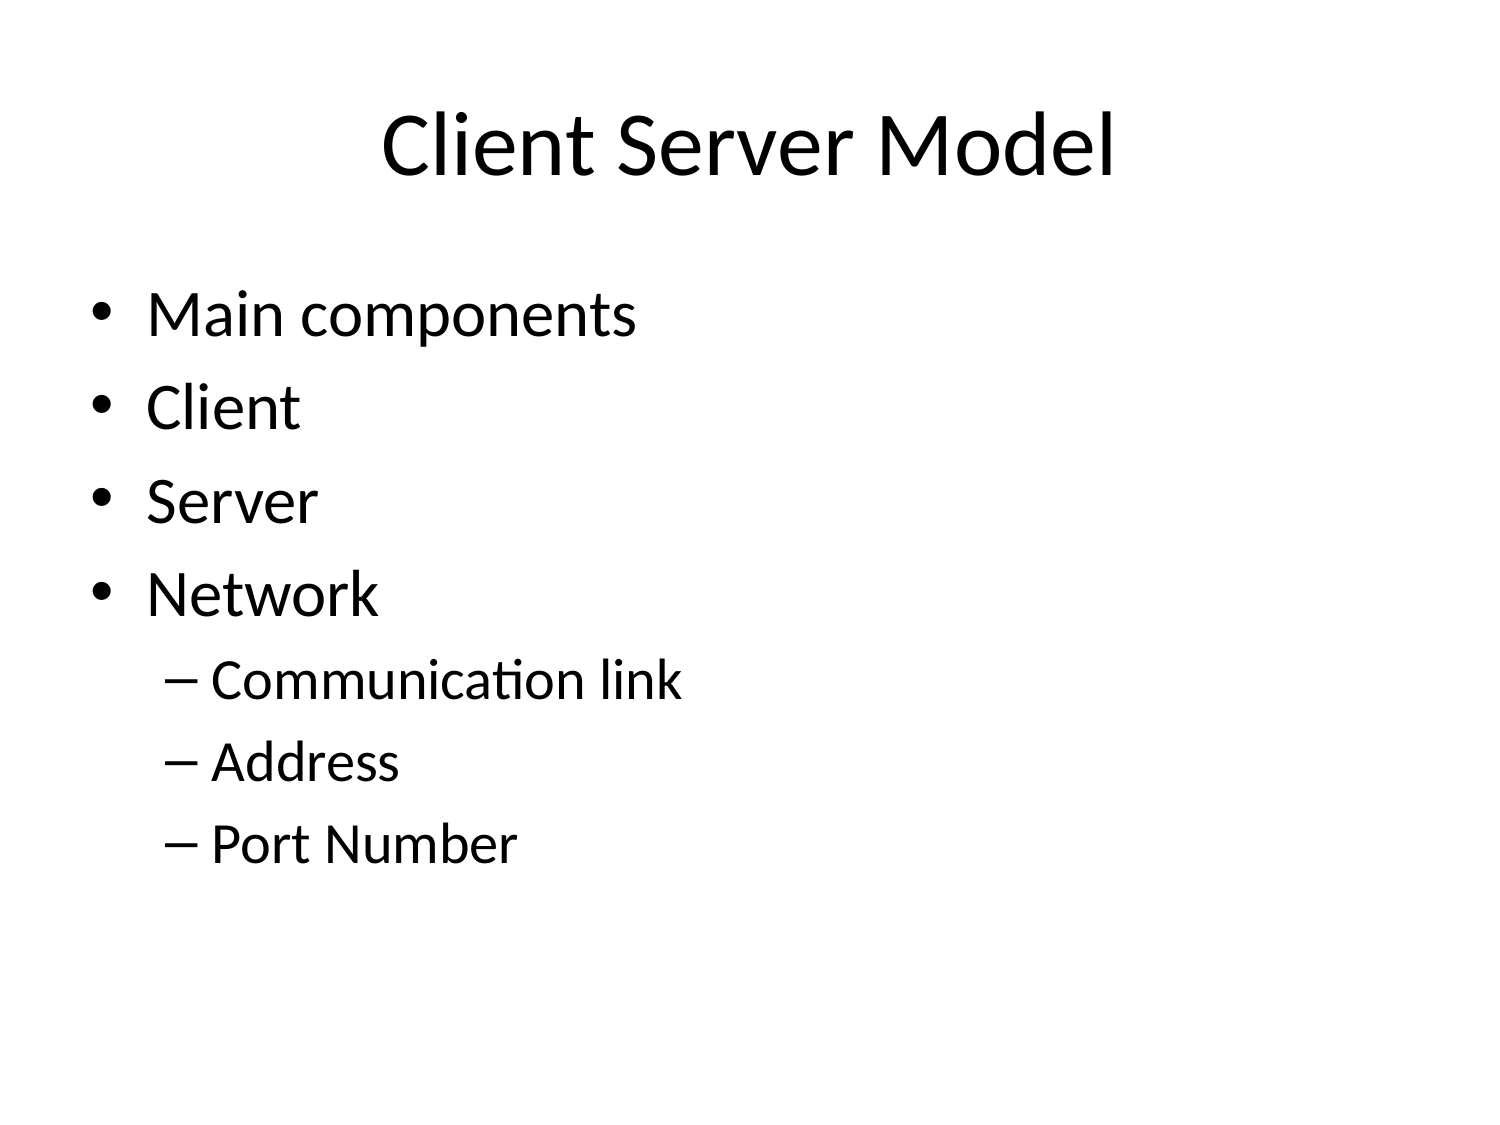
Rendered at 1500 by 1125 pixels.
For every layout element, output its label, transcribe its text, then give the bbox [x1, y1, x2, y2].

title Client Server Model [75, 45, 1425, 233]
list Main components Client Server Network Communication link Address Port Number [75, 262, 1425, 1005]
